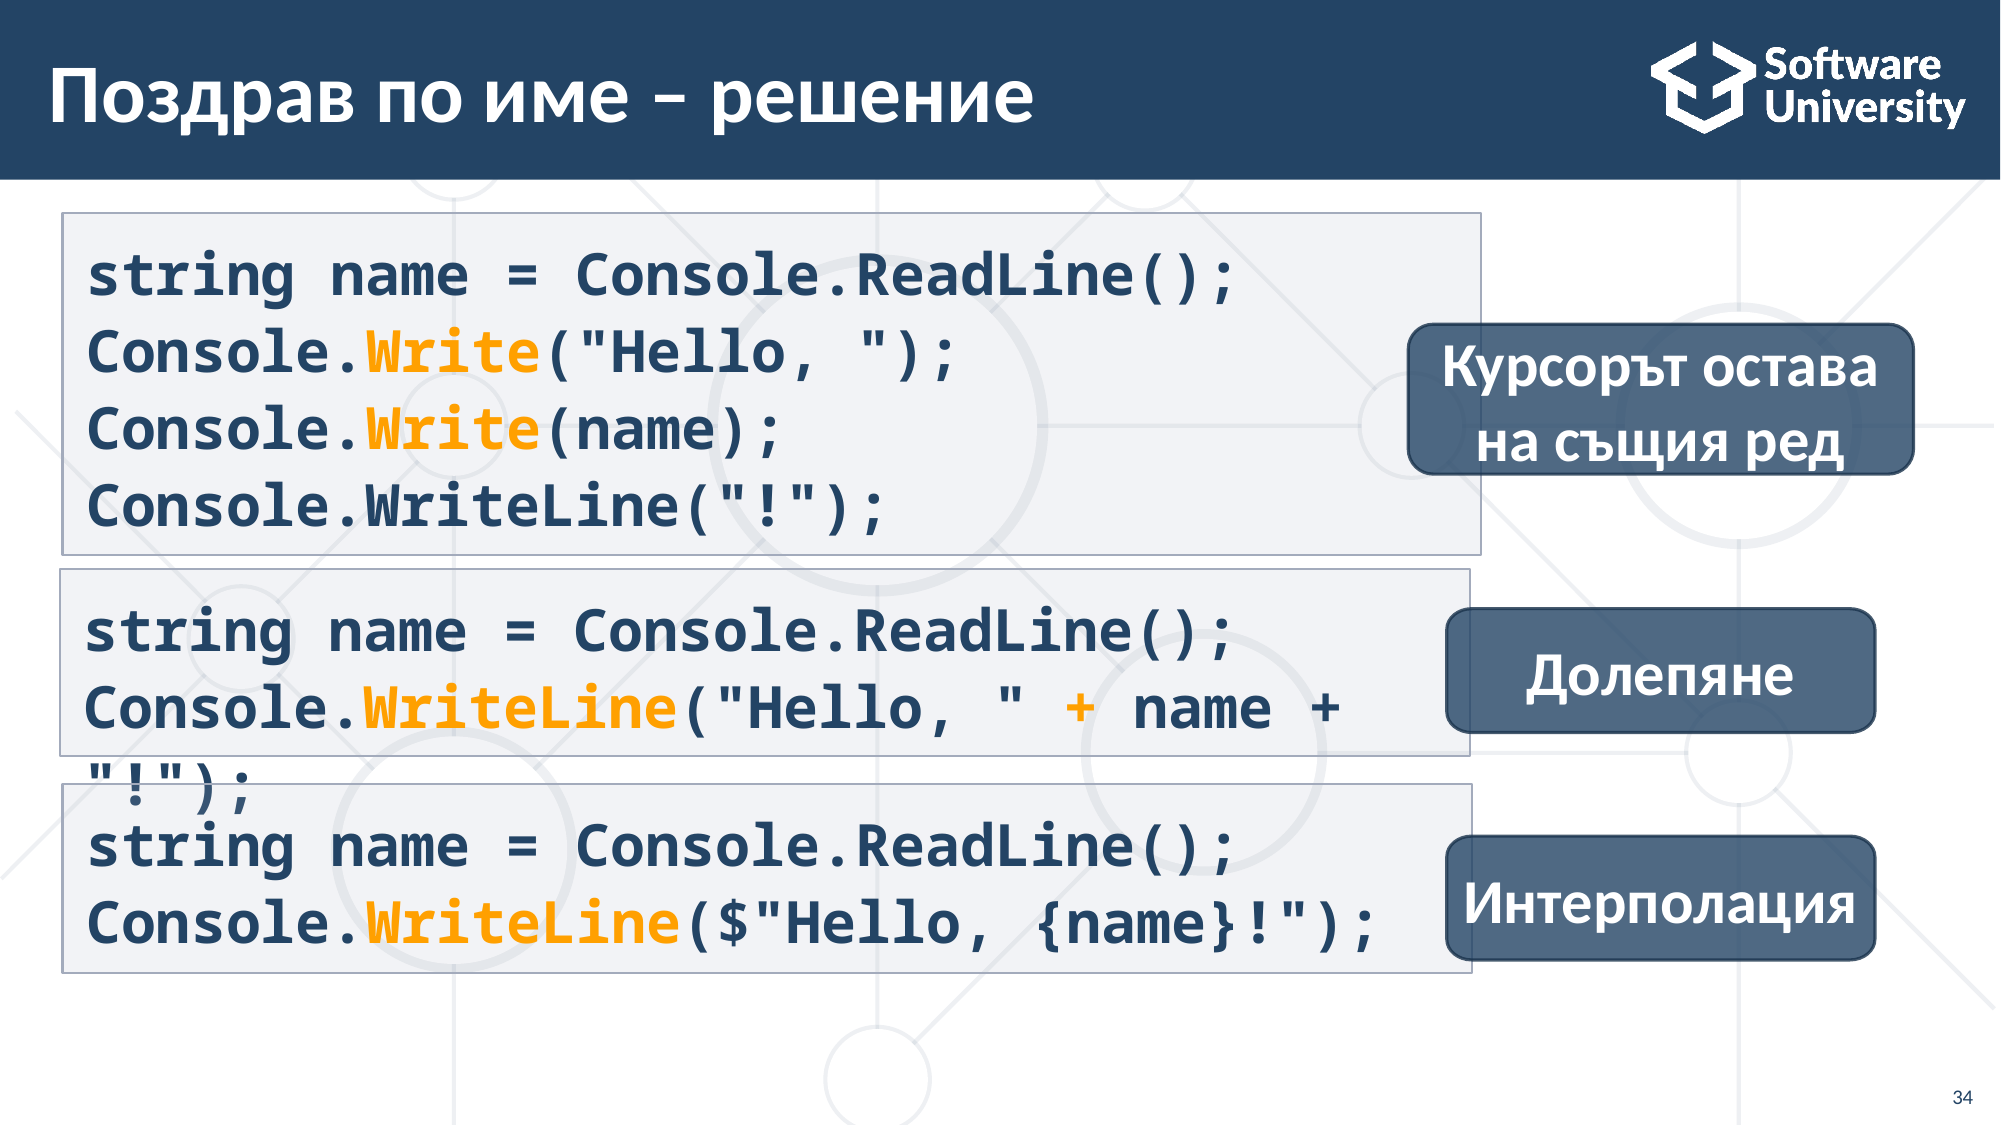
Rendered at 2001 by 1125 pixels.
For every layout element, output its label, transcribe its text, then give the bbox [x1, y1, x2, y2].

list string name = Console.ReadLine(); Console.Write("Hello, "); Console.Writе(name); Console.WriteLine("!"); [61, 212, 1482, 556]
text_box string name = Console.ReadLine(); Console.WriteLine($"Hello, {name}!"); [62, 783, 1473, 973]
picture [1651, 41, 1966, 134]
list string name = Console.ReadLine(); Console.WriteLine("Hello, " + name + "!"); [59, 568, 1471, 757]
text_box Долепяне [1444, 606, 1878, 735]
text_box 34 [1927, 1067, 1989, 1117]
title Поздрав по име – решение [31, 16, 1625, 162]
text_box Интерполация [1444, 834, 1878, 963]
text_box Курсорът остава на същия ред [1406, 322, 1916, 477]
